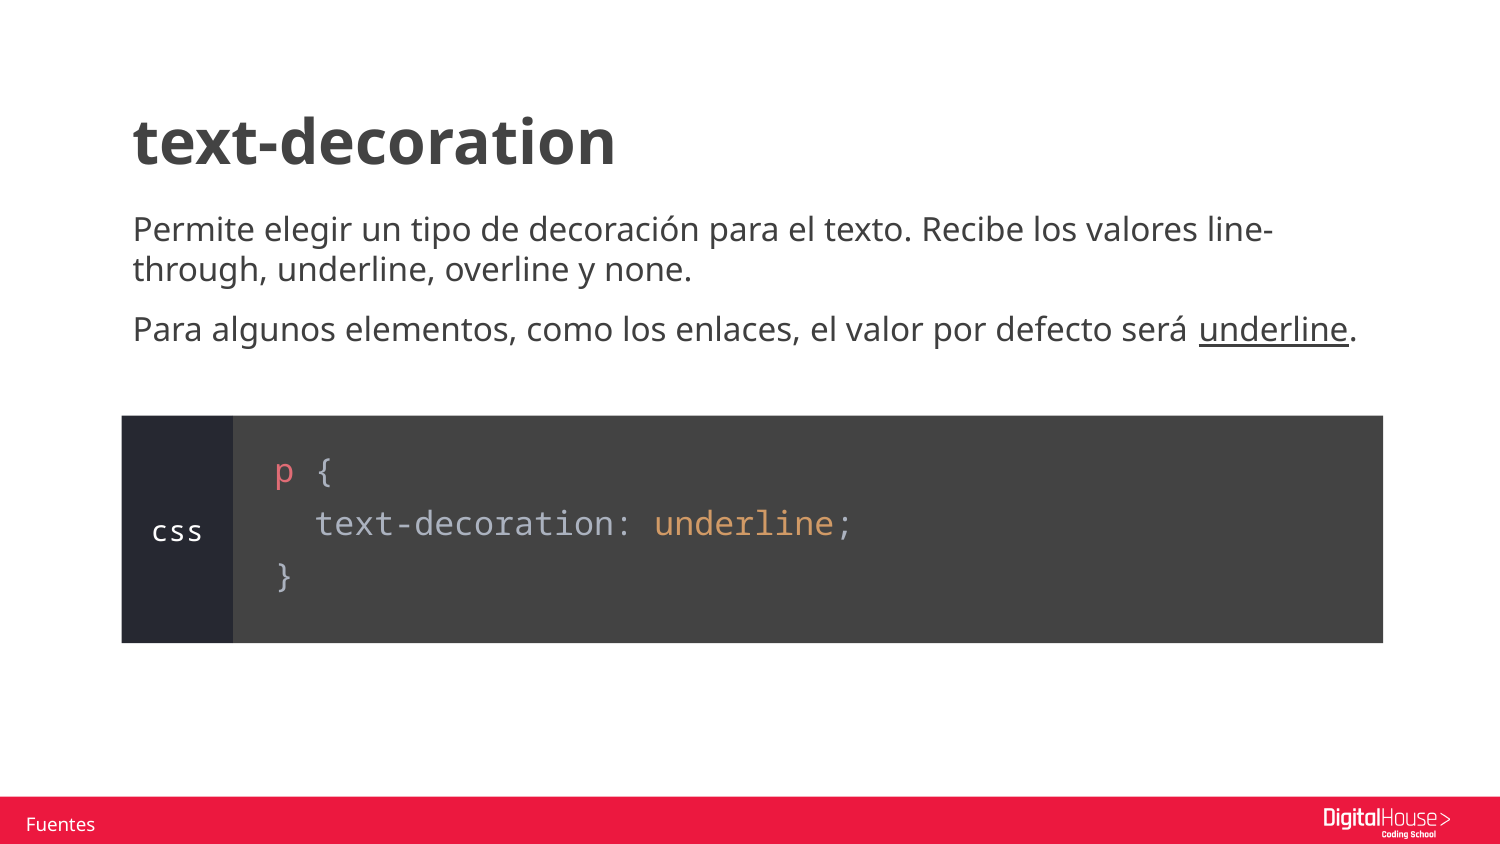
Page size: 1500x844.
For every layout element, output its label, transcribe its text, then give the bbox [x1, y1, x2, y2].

text_box text-decoration [117, 90, 1012, 192]
text_box Permite elegir un tipo de decoración para el texto. Recibe los valores line-through, underline, overline y none. Para algunos elementos, como los enlaces, el valor por defecto será underline. [117, 192, 1383, 312]
picture [1324, 808, 1450, 839]
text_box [121, 415, 1384, 644]
